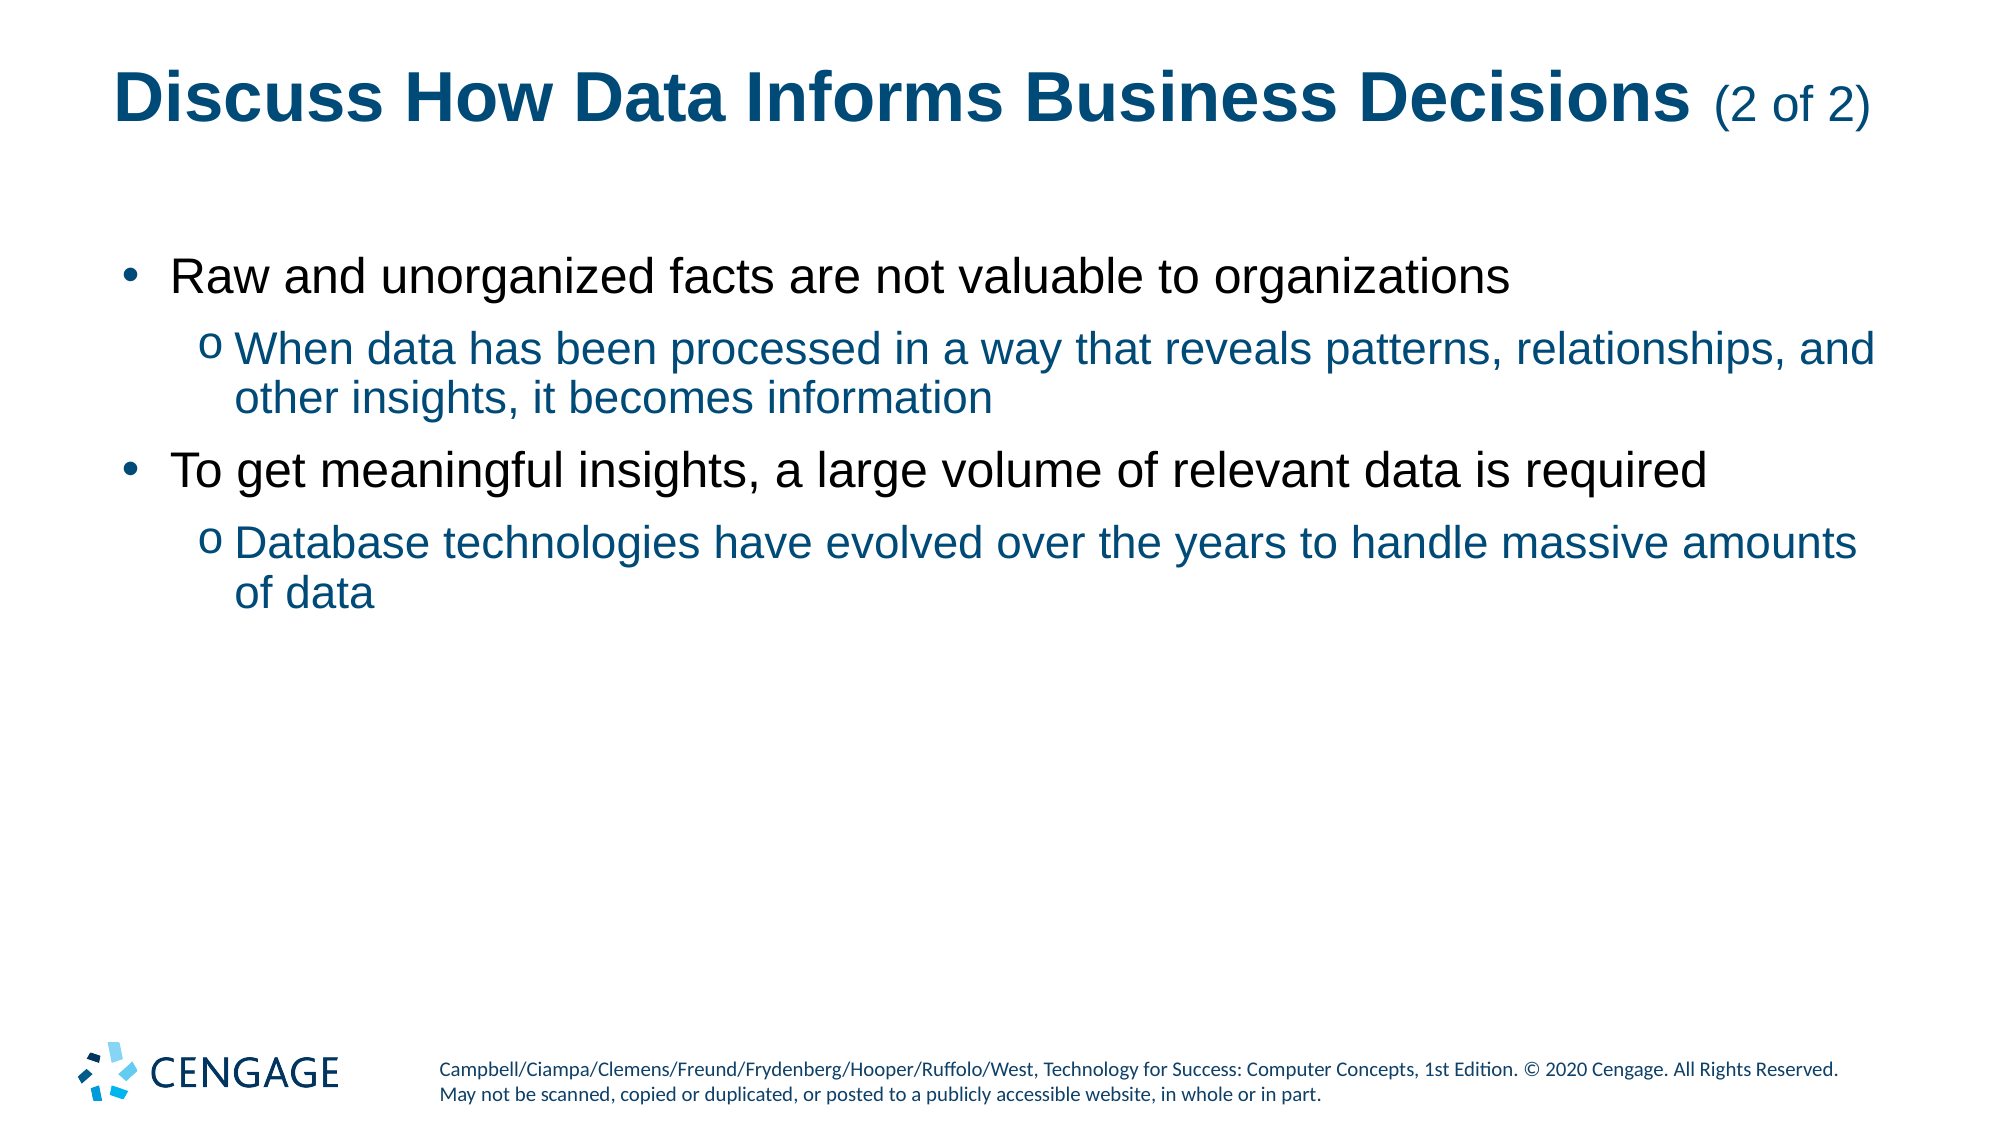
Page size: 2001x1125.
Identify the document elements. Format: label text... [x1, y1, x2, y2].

title Discuss How Data Informs Business Decisions (2 of 2) [113, 59, 1931, 173]
text_box Campbell/Ciampa/Clemens/Freund/Frydenberg/Hooper/Ruffolo/West, Technology for Success: Computer Concepts, 1st Edition. © 2020 Cengage. All Rights Reserved. May not be scanned, copied or duplicated, or posted to a publicly accessible website, in whole or in part. [424, 1048, 1879, 1109]
list Raw and unorganized facts are not valuable to organizations When data has been processed in a way that reveals patterns, relationships, and other insights, it becomes information To get meaningful insights, a large volume of relevant data is required Database technologies have evolved over the years to handle massive amounts of data [121, 249, 1879, 952]
picture [78, 1042, 338, 1101]
